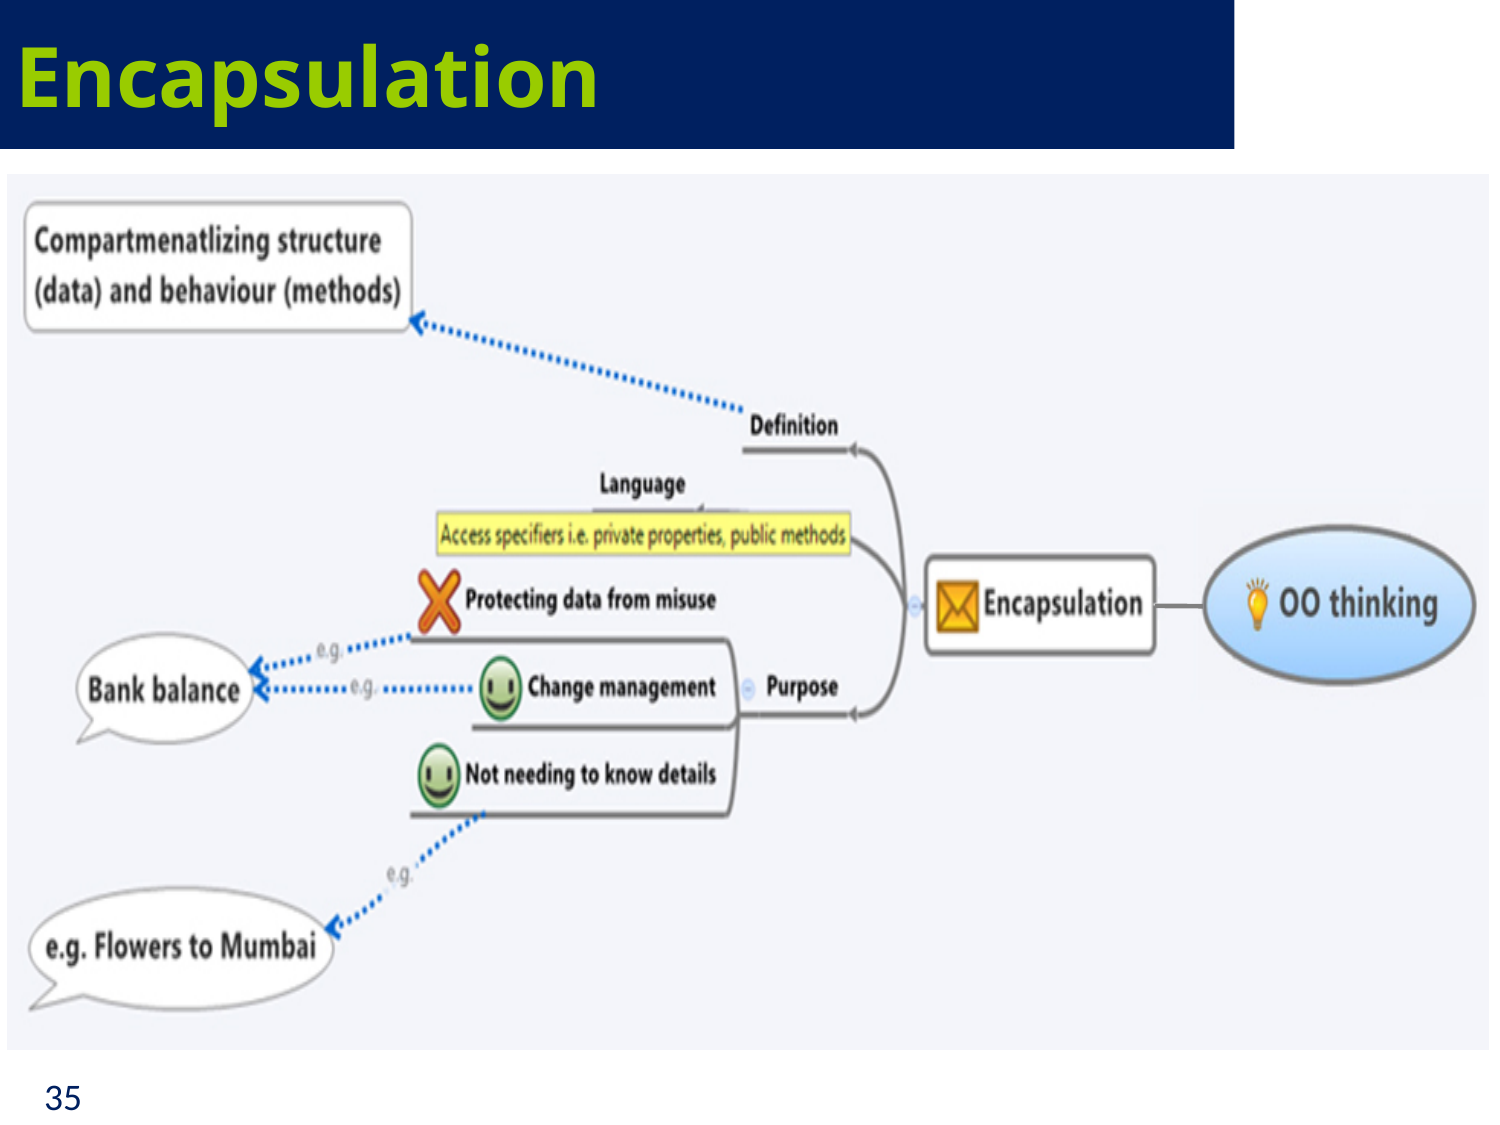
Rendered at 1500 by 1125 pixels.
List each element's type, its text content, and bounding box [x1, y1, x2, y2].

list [6, 174, 1489, 1051]
title Encapsulation [0, 0, 1235, 149]
slide_number 35 [29, 1065, 124, 1125]
